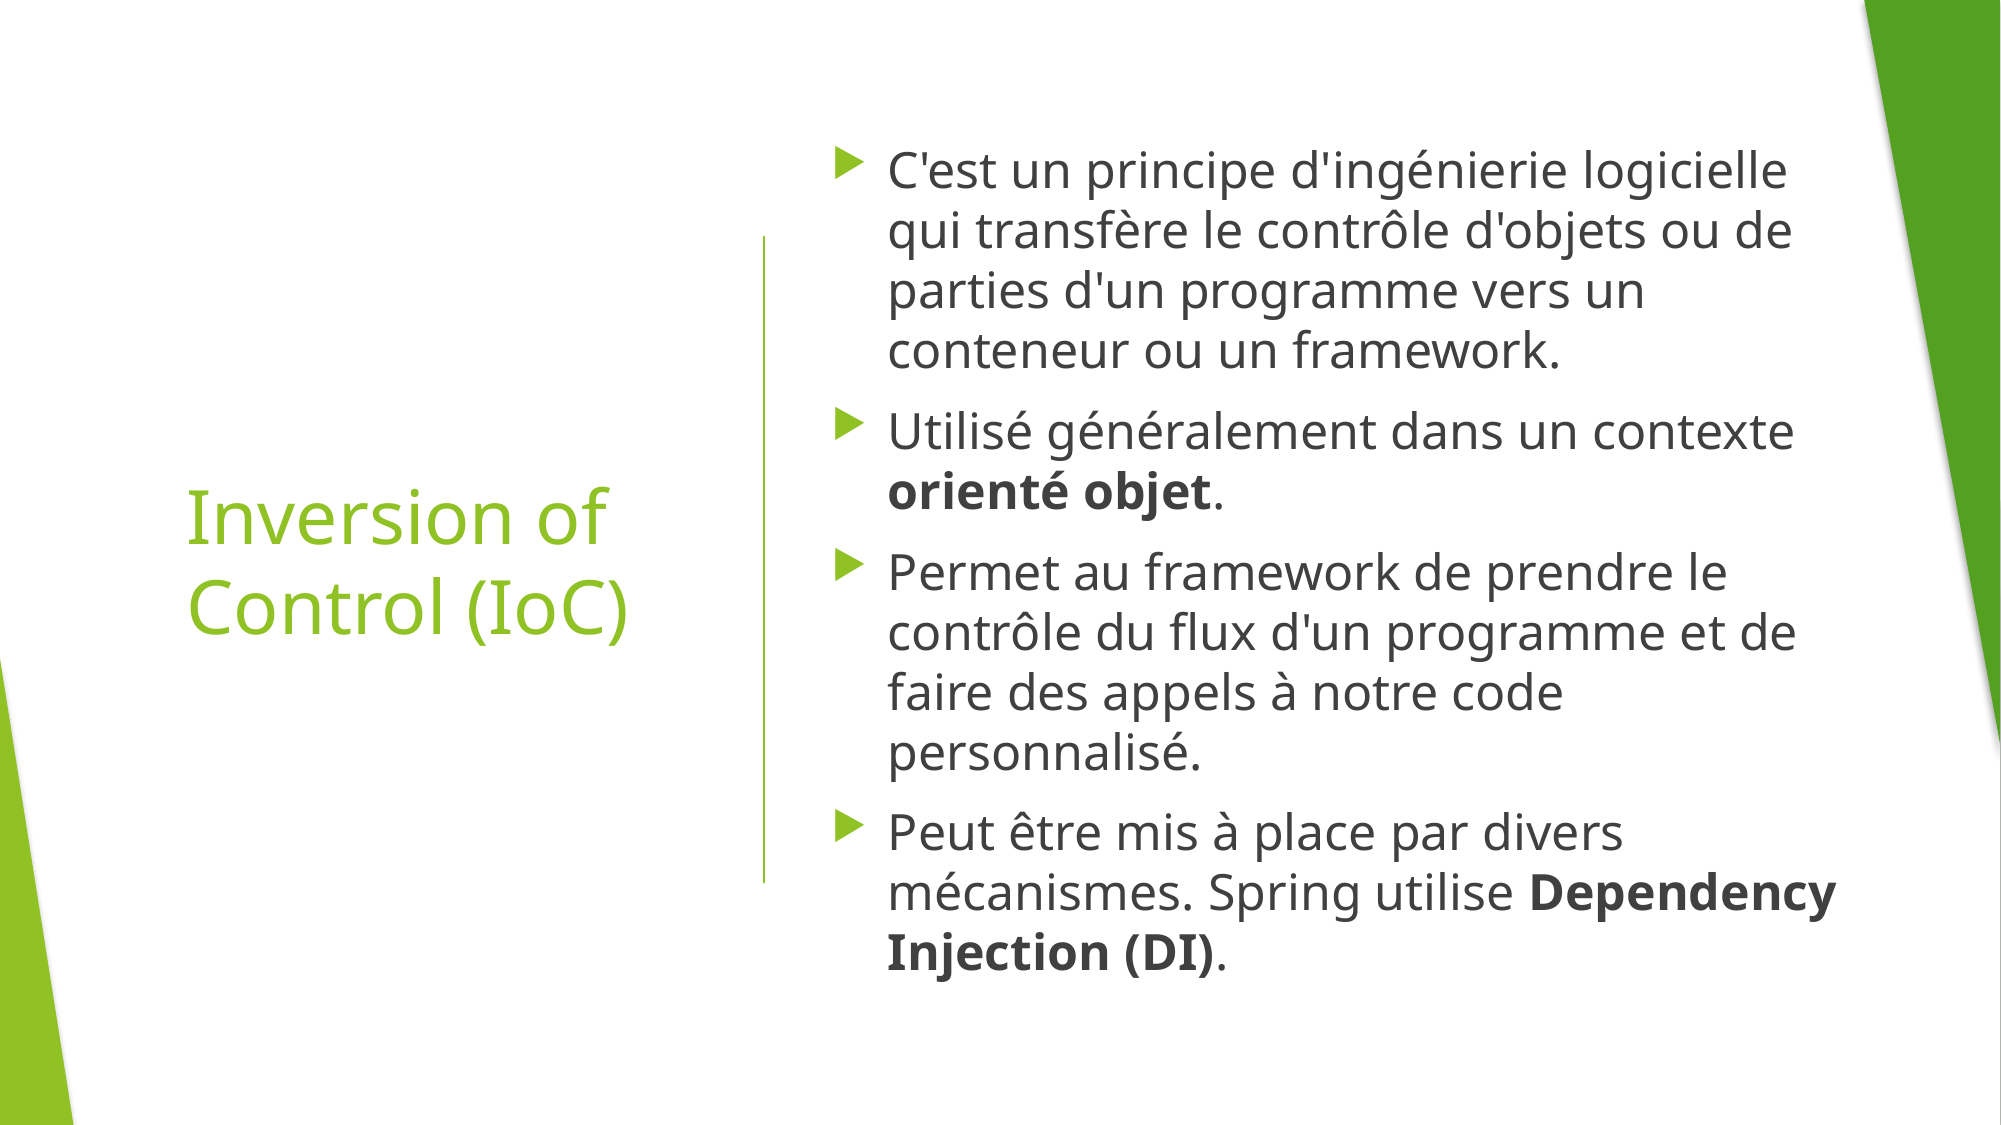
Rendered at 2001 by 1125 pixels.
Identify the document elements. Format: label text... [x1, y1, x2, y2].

title Inversion of Control (IoC) [171, 193, 713, 926]
text_box [0, 657, 75, 1125]
list C'est un principe d'ingénierie logicielle qui transfère le contrôle d'objets ou de parties d'un programme vers un conteneur ou un framework. Utilisé généralement dans un contexte orienté objet. Permet au framework de prendre le contrôle du flux d'un programme et de faire des appels à notre code personnalisé. Peut être mis à place par divers mécanismes. Spring utilise Dependency Injection (DI). [816, 181, 1857, 938]
text_box [0, 0, 2000, 1125]
text_box [1863, 0, 2000, 750]
